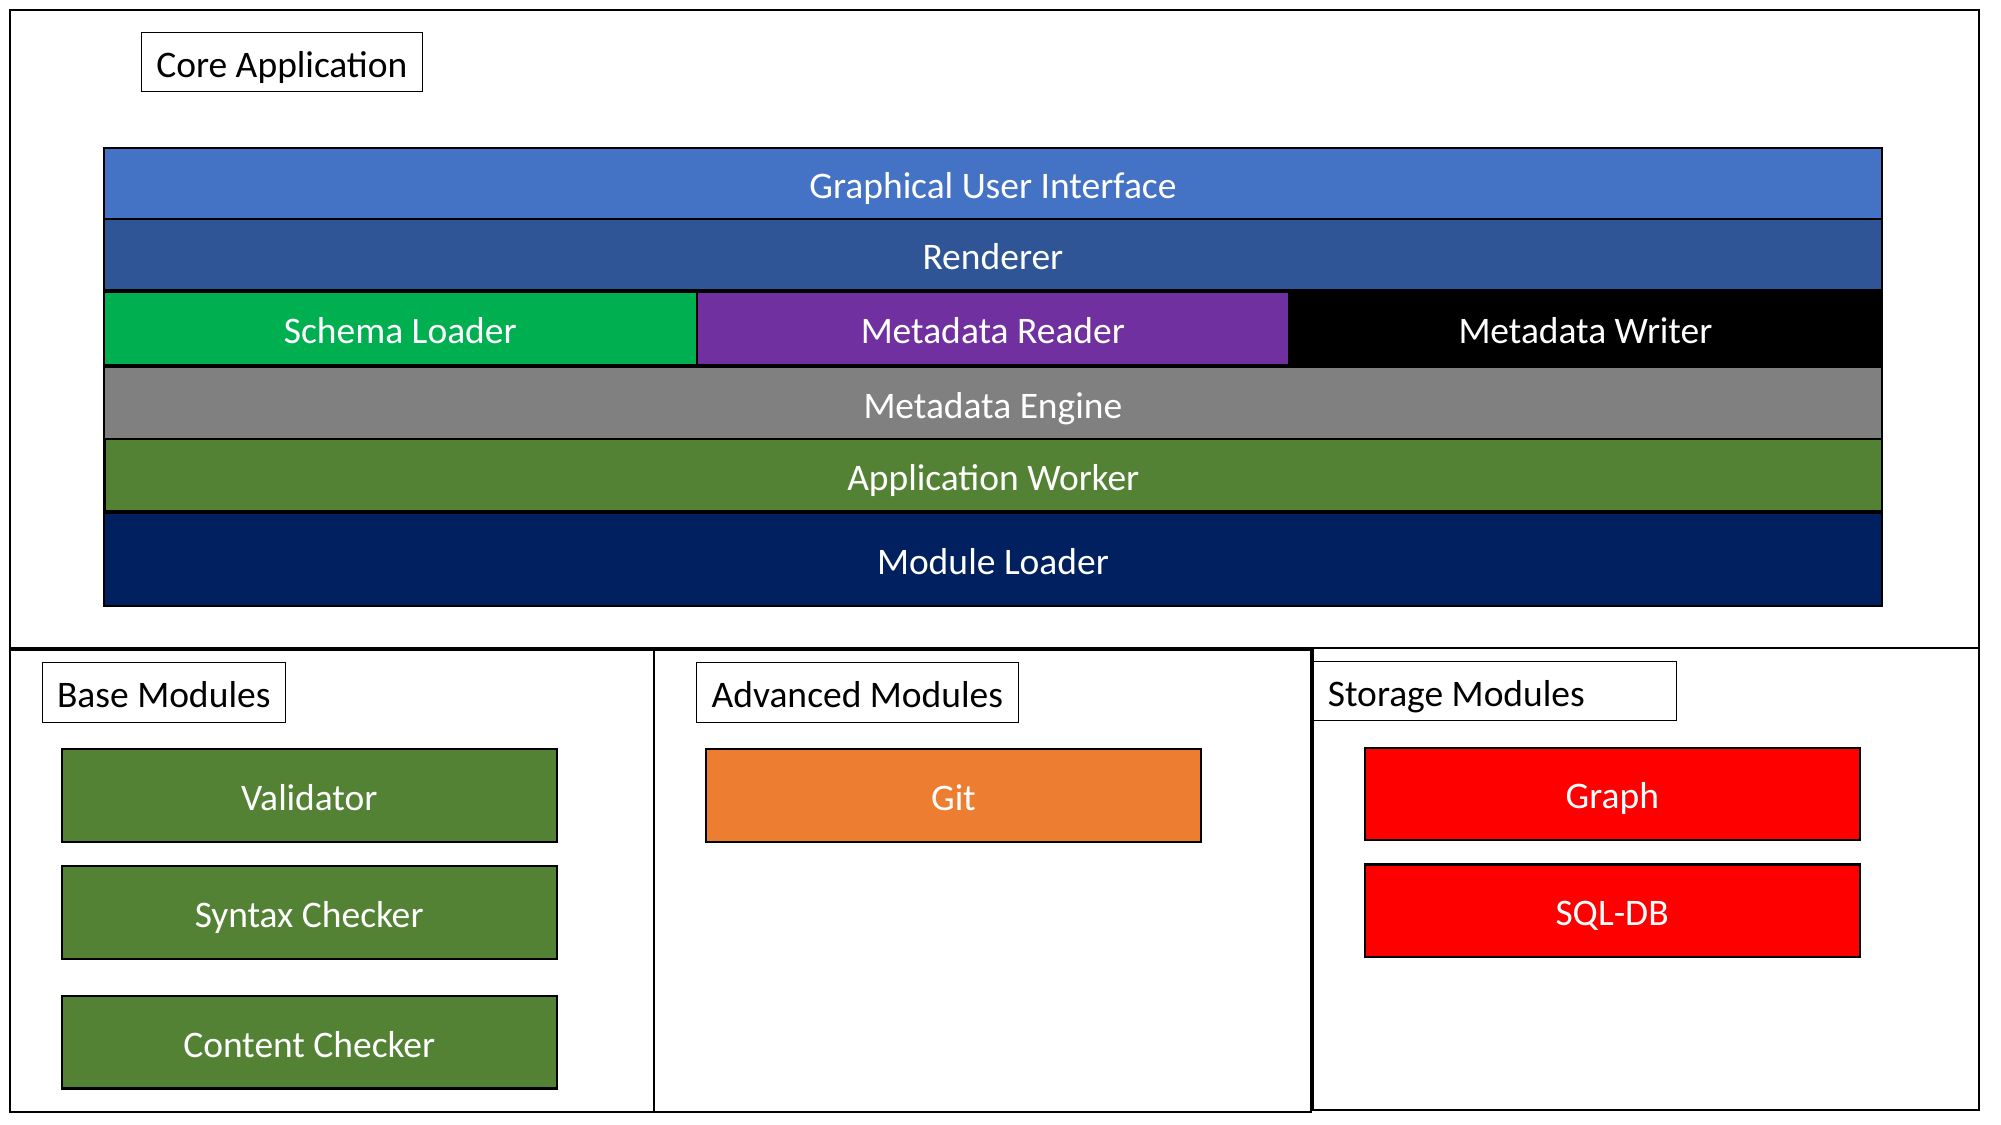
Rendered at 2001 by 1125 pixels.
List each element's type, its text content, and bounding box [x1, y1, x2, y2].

text_box Content Checker [61, 995, 558, 1090]
text_box Validator [61, 748, 558, 843]
text_box [9, 649, 653, 1113]
text_box Core Application [141, 32, 423, 92]
text_box SQL-DB [1364, 863, 1861, 958]
text_box [1312, 647, 1980, 1111]
text_box Renderer [103, 218, 1883, 291]
text_box Graph [1364, 747, 1861, 841]
text_box Git [705, 748, 1202, 843]
text_box Application Worker [103, 438, 1883, 512]
text_box [9, 9, 1980, 649]
text_box Base Modules [42, 662, 286, 723]
text_box Syntax Checker [61, 865, 558, 960]
text_box Storage Modules [1313, 661, 1677, 721]
text_box [653, 649, 1312, 1113]
text_box Advanced Modules [696, 662, 1019, 723]
